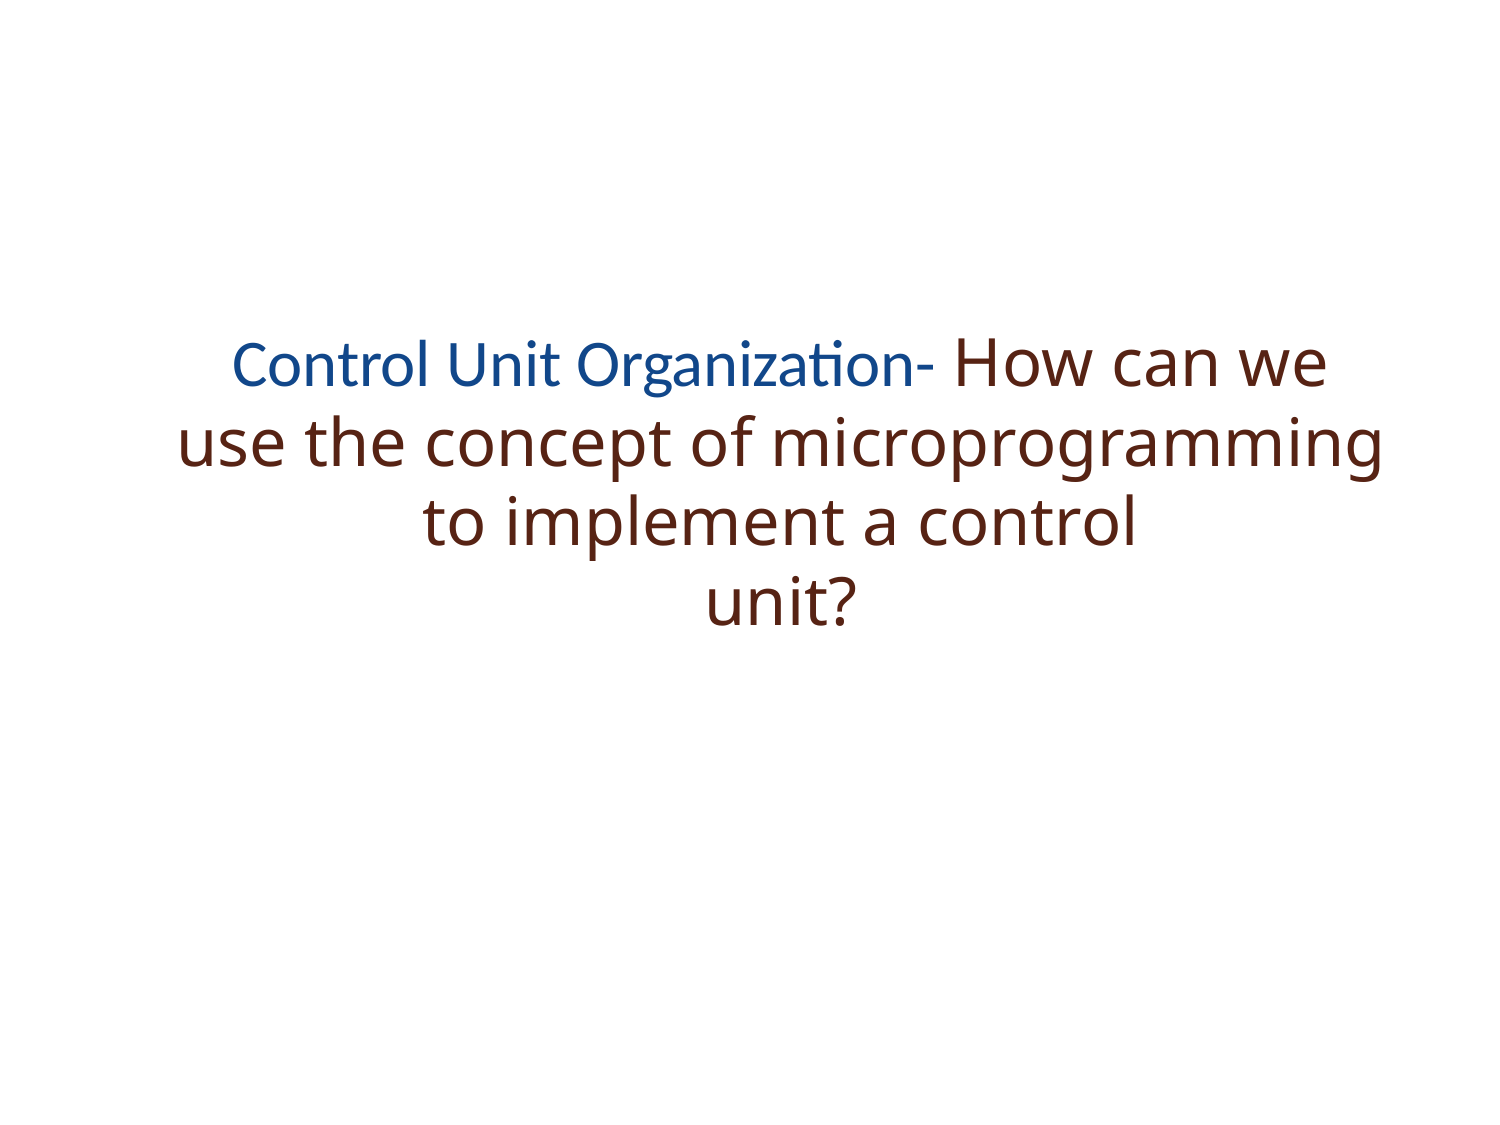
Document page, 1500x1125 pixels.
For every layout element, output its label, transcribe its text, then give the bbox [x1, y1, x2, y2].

title Control Unit Organization- How can we use the concept of microprogramming to implement a control unit? [174, 317, 1388, 640]
